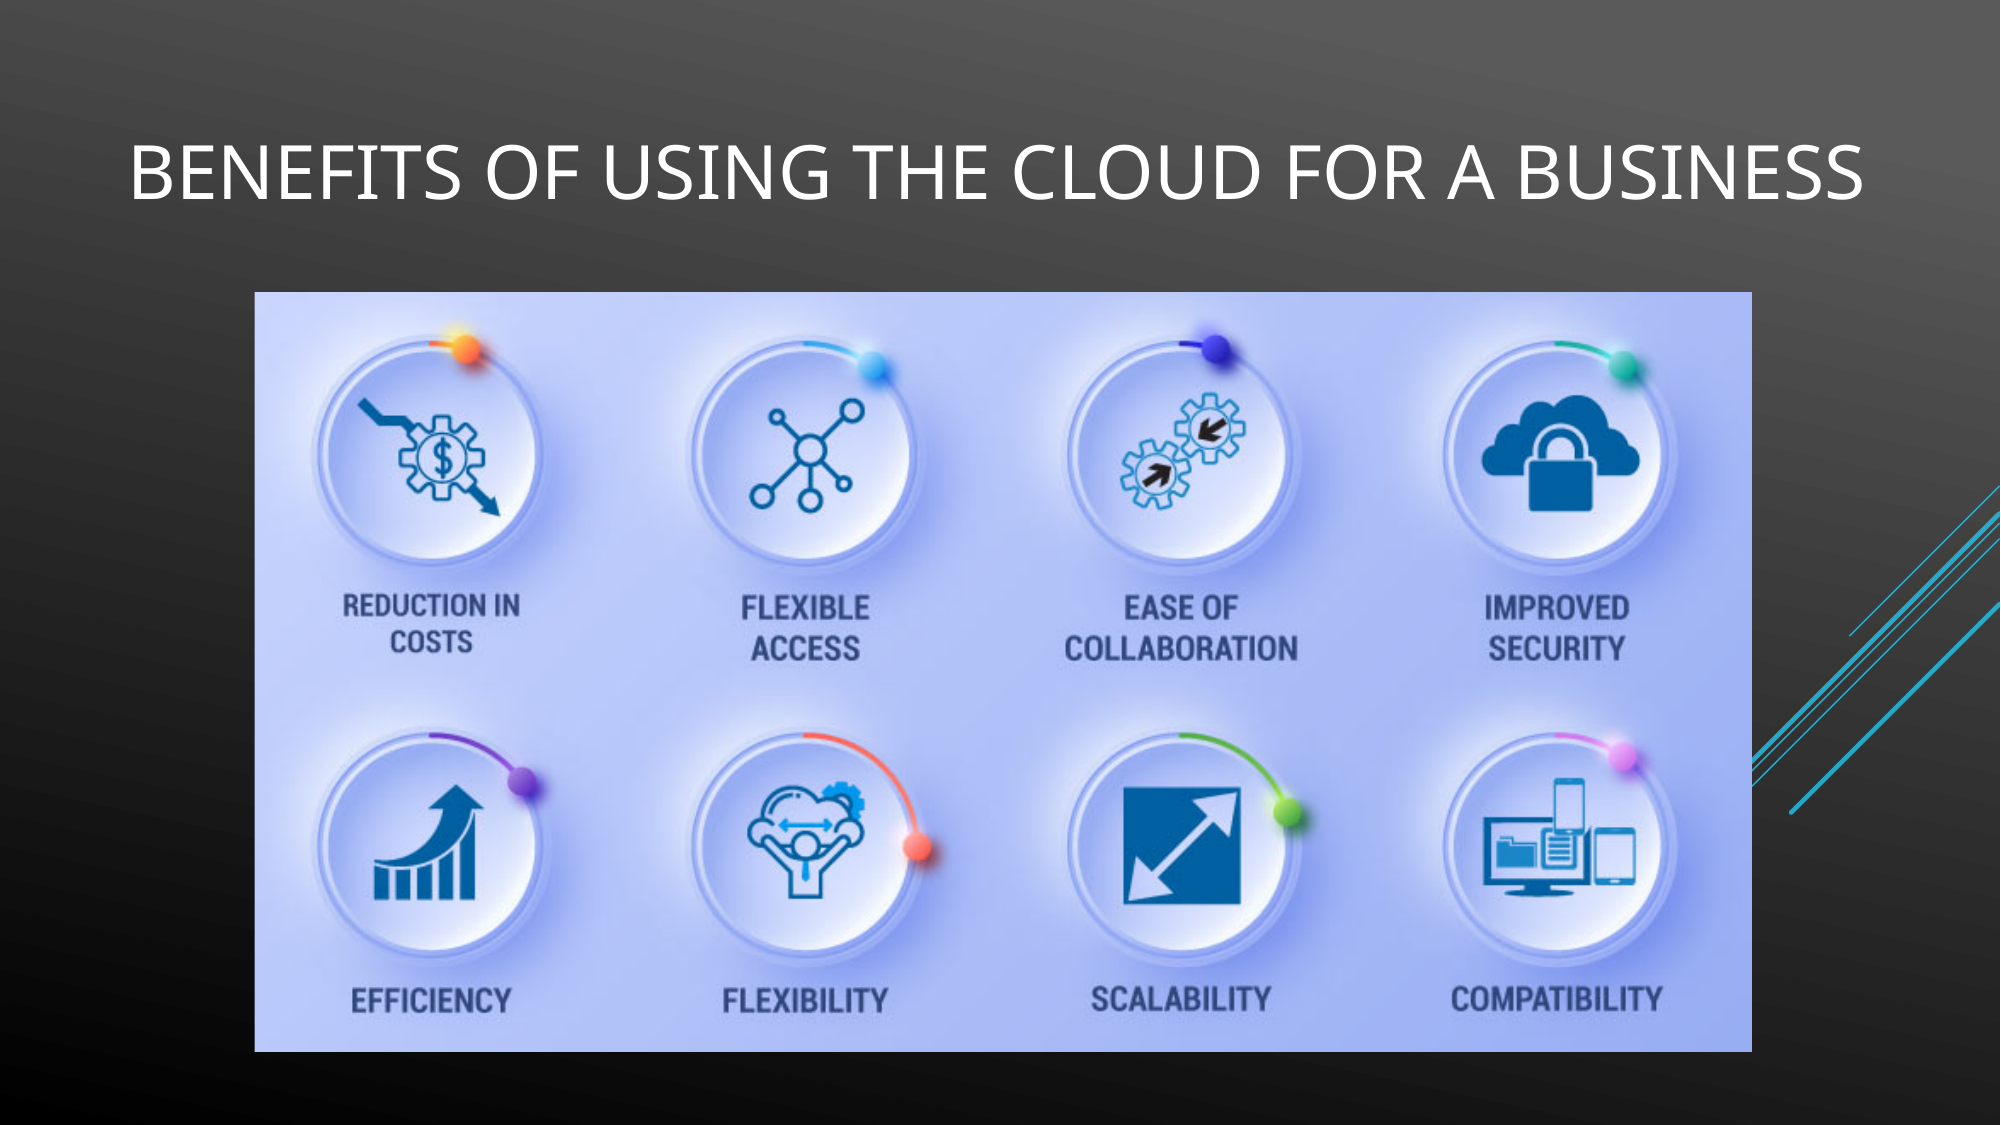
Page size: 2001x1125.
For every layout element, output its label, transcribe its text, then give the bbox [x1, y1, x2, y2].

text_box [1755, 485, 2000, 1013]
picture [254, 291, 1755, 1052]
text_box [0, 0, 2000, 1125]
title Benefits of using the cloud for a business [112, 45, 1885, 293]
